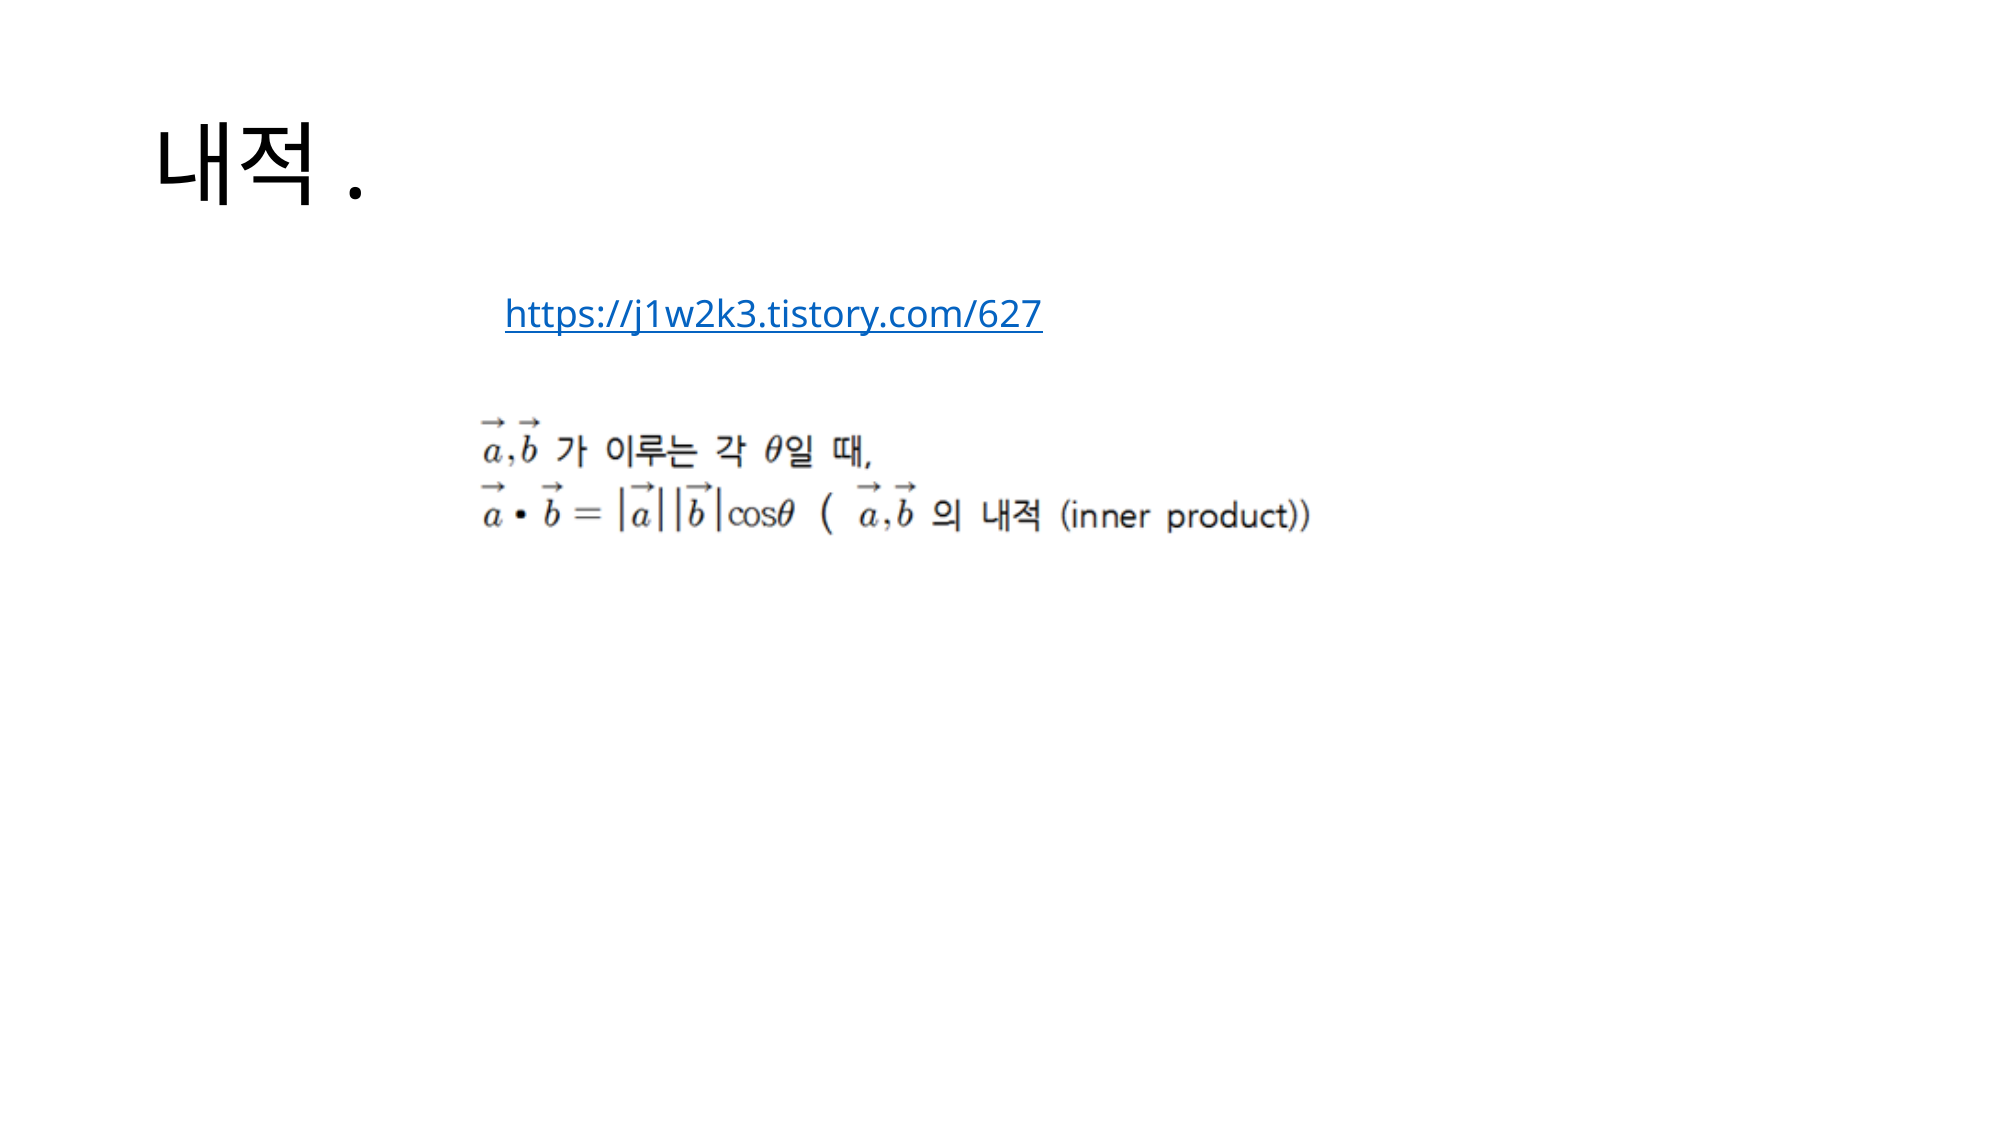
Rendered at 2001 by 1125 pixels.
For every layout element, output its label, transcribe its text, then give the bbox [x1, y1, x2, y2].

picture [459, 397, 1346, 563]
title 내적. [137, 59, 1863, 278]
text_box https://j1w2k3.tistory.com/627 [489, 282, 1058, 349]
